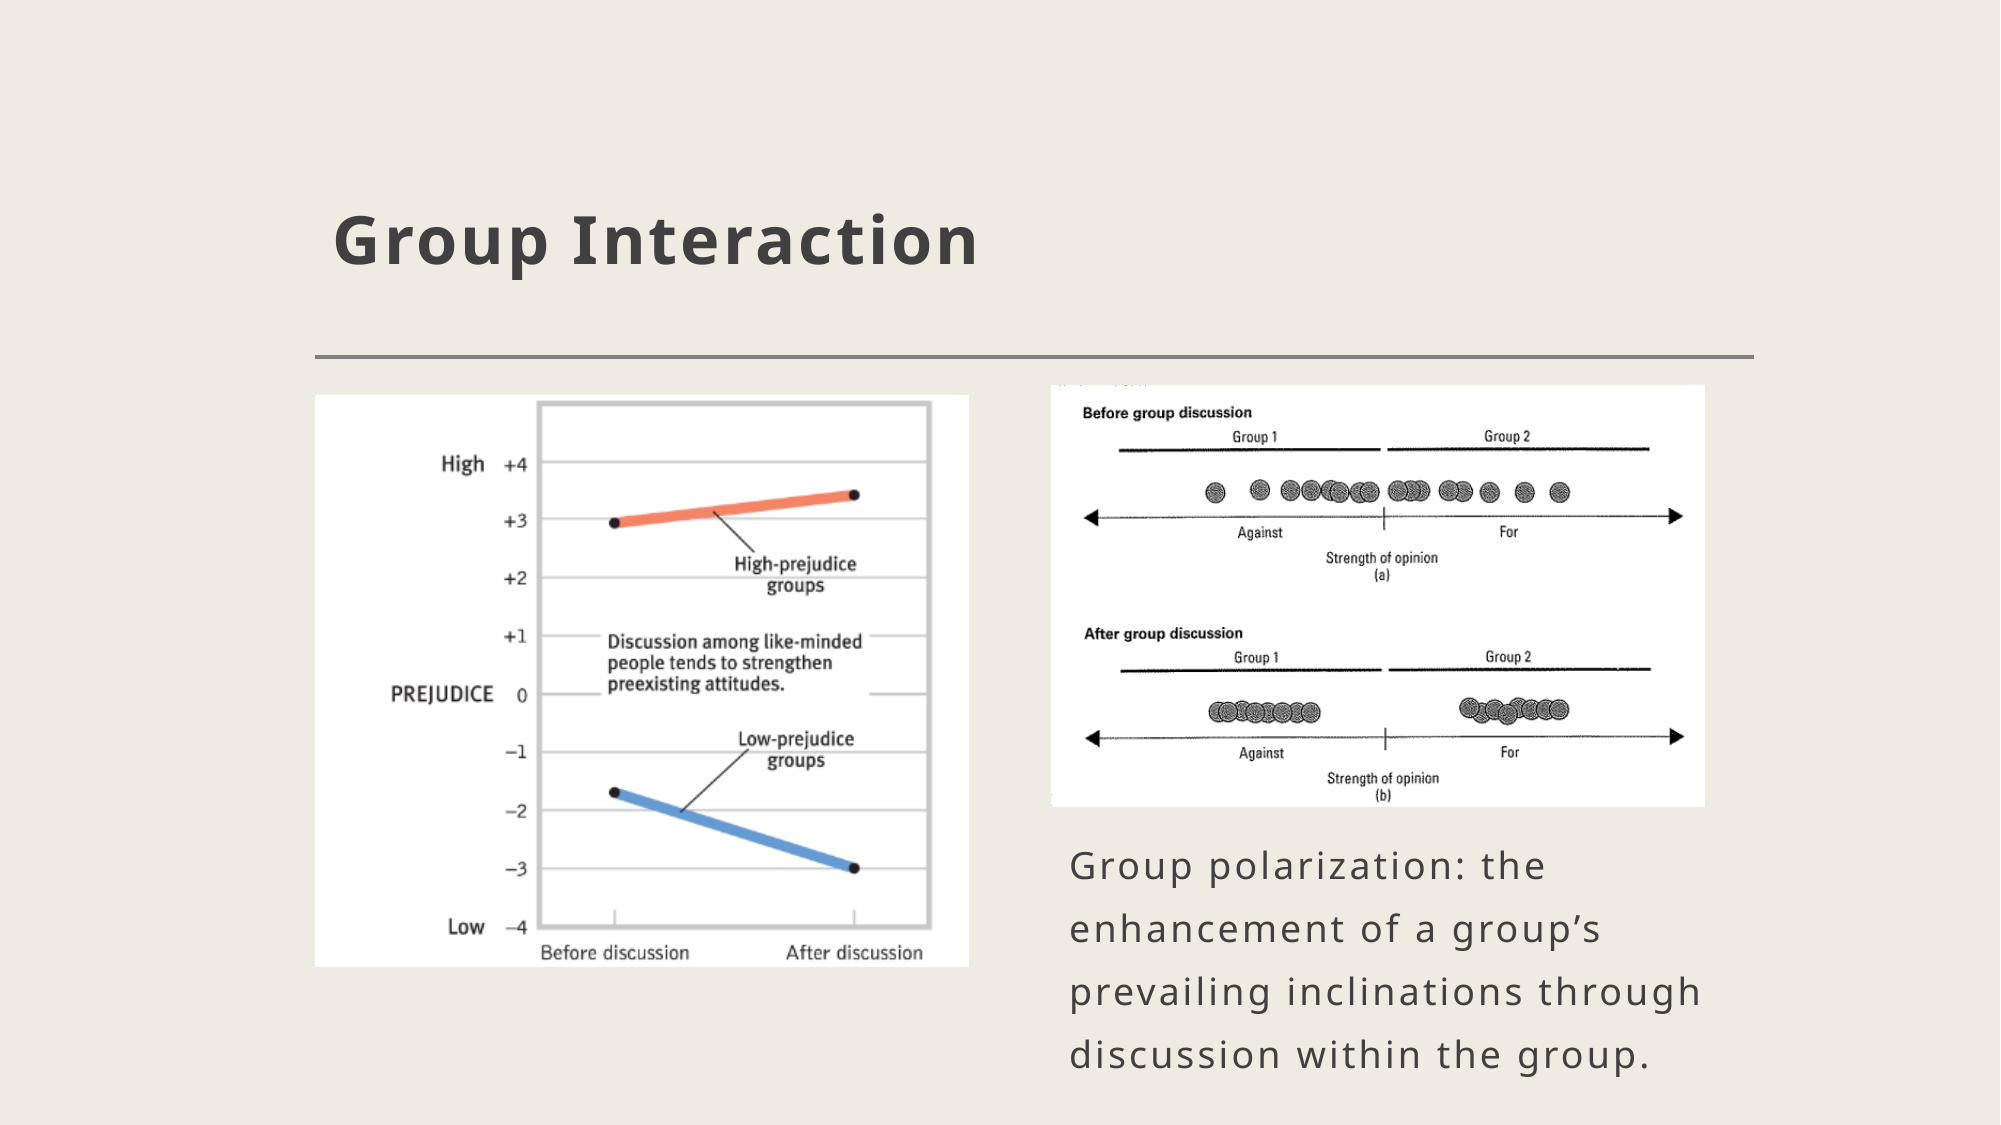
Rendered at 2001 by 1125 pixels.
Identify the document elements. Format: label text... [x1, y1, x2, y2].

title Group Interaction [315, 72, 1754, 294]
picture [1050, 385, 1706, 807]
list Group polarization: the enhancement of a group’s prevailing inclinations through discussion within the group. [1051, 806, 1791, 1125]
picture [314, 395, 969, 967]
